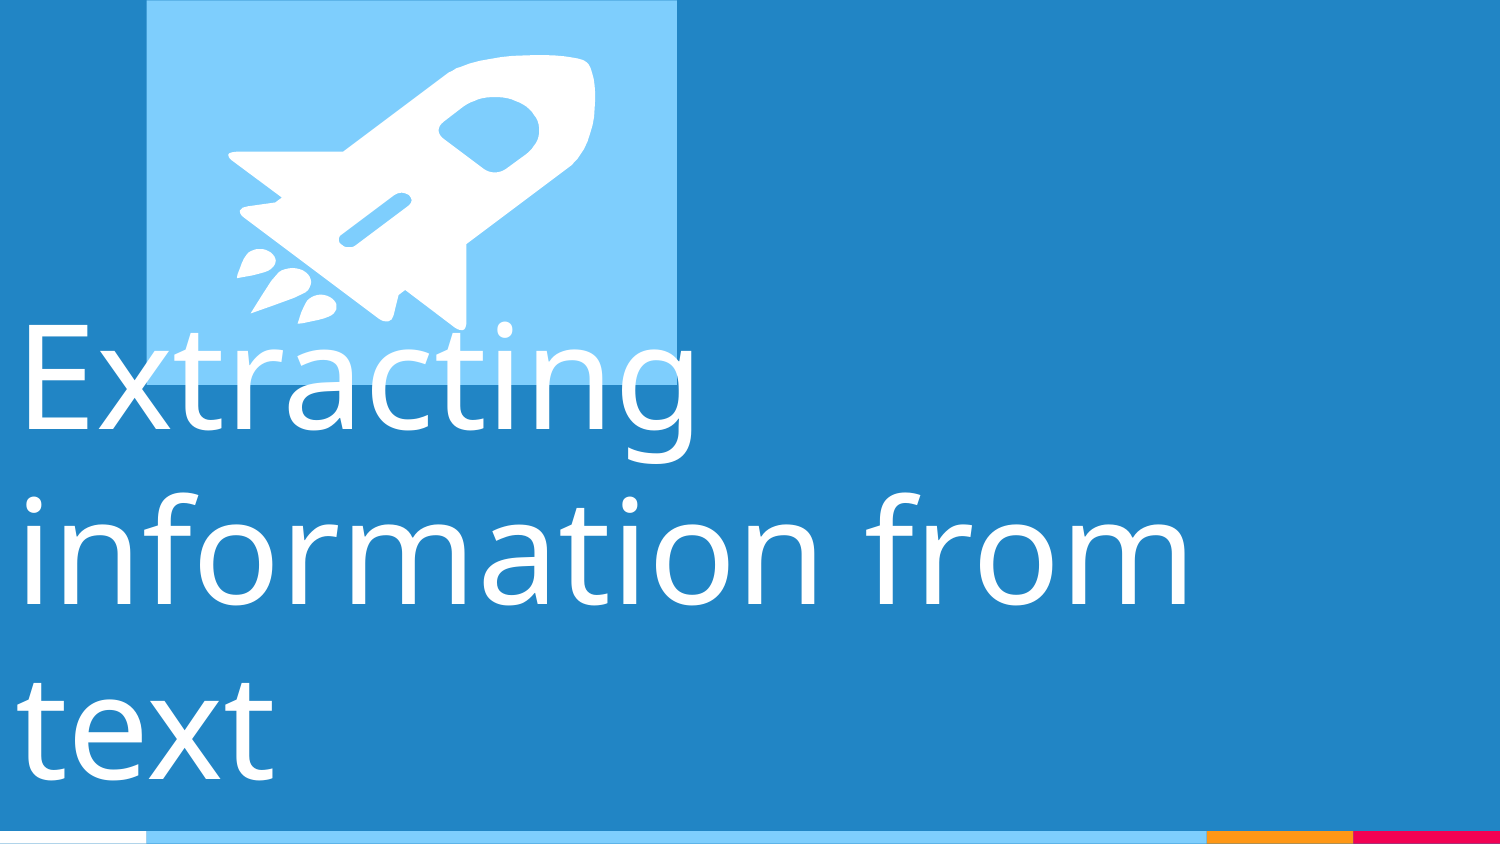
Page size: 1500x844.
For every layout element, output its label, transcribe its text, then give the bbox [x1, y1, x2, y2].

text_box [146, 0, 677, 330]
title Extracting information from text [0, 330, 1500, 824]
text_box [228, 54, 596, 331]
